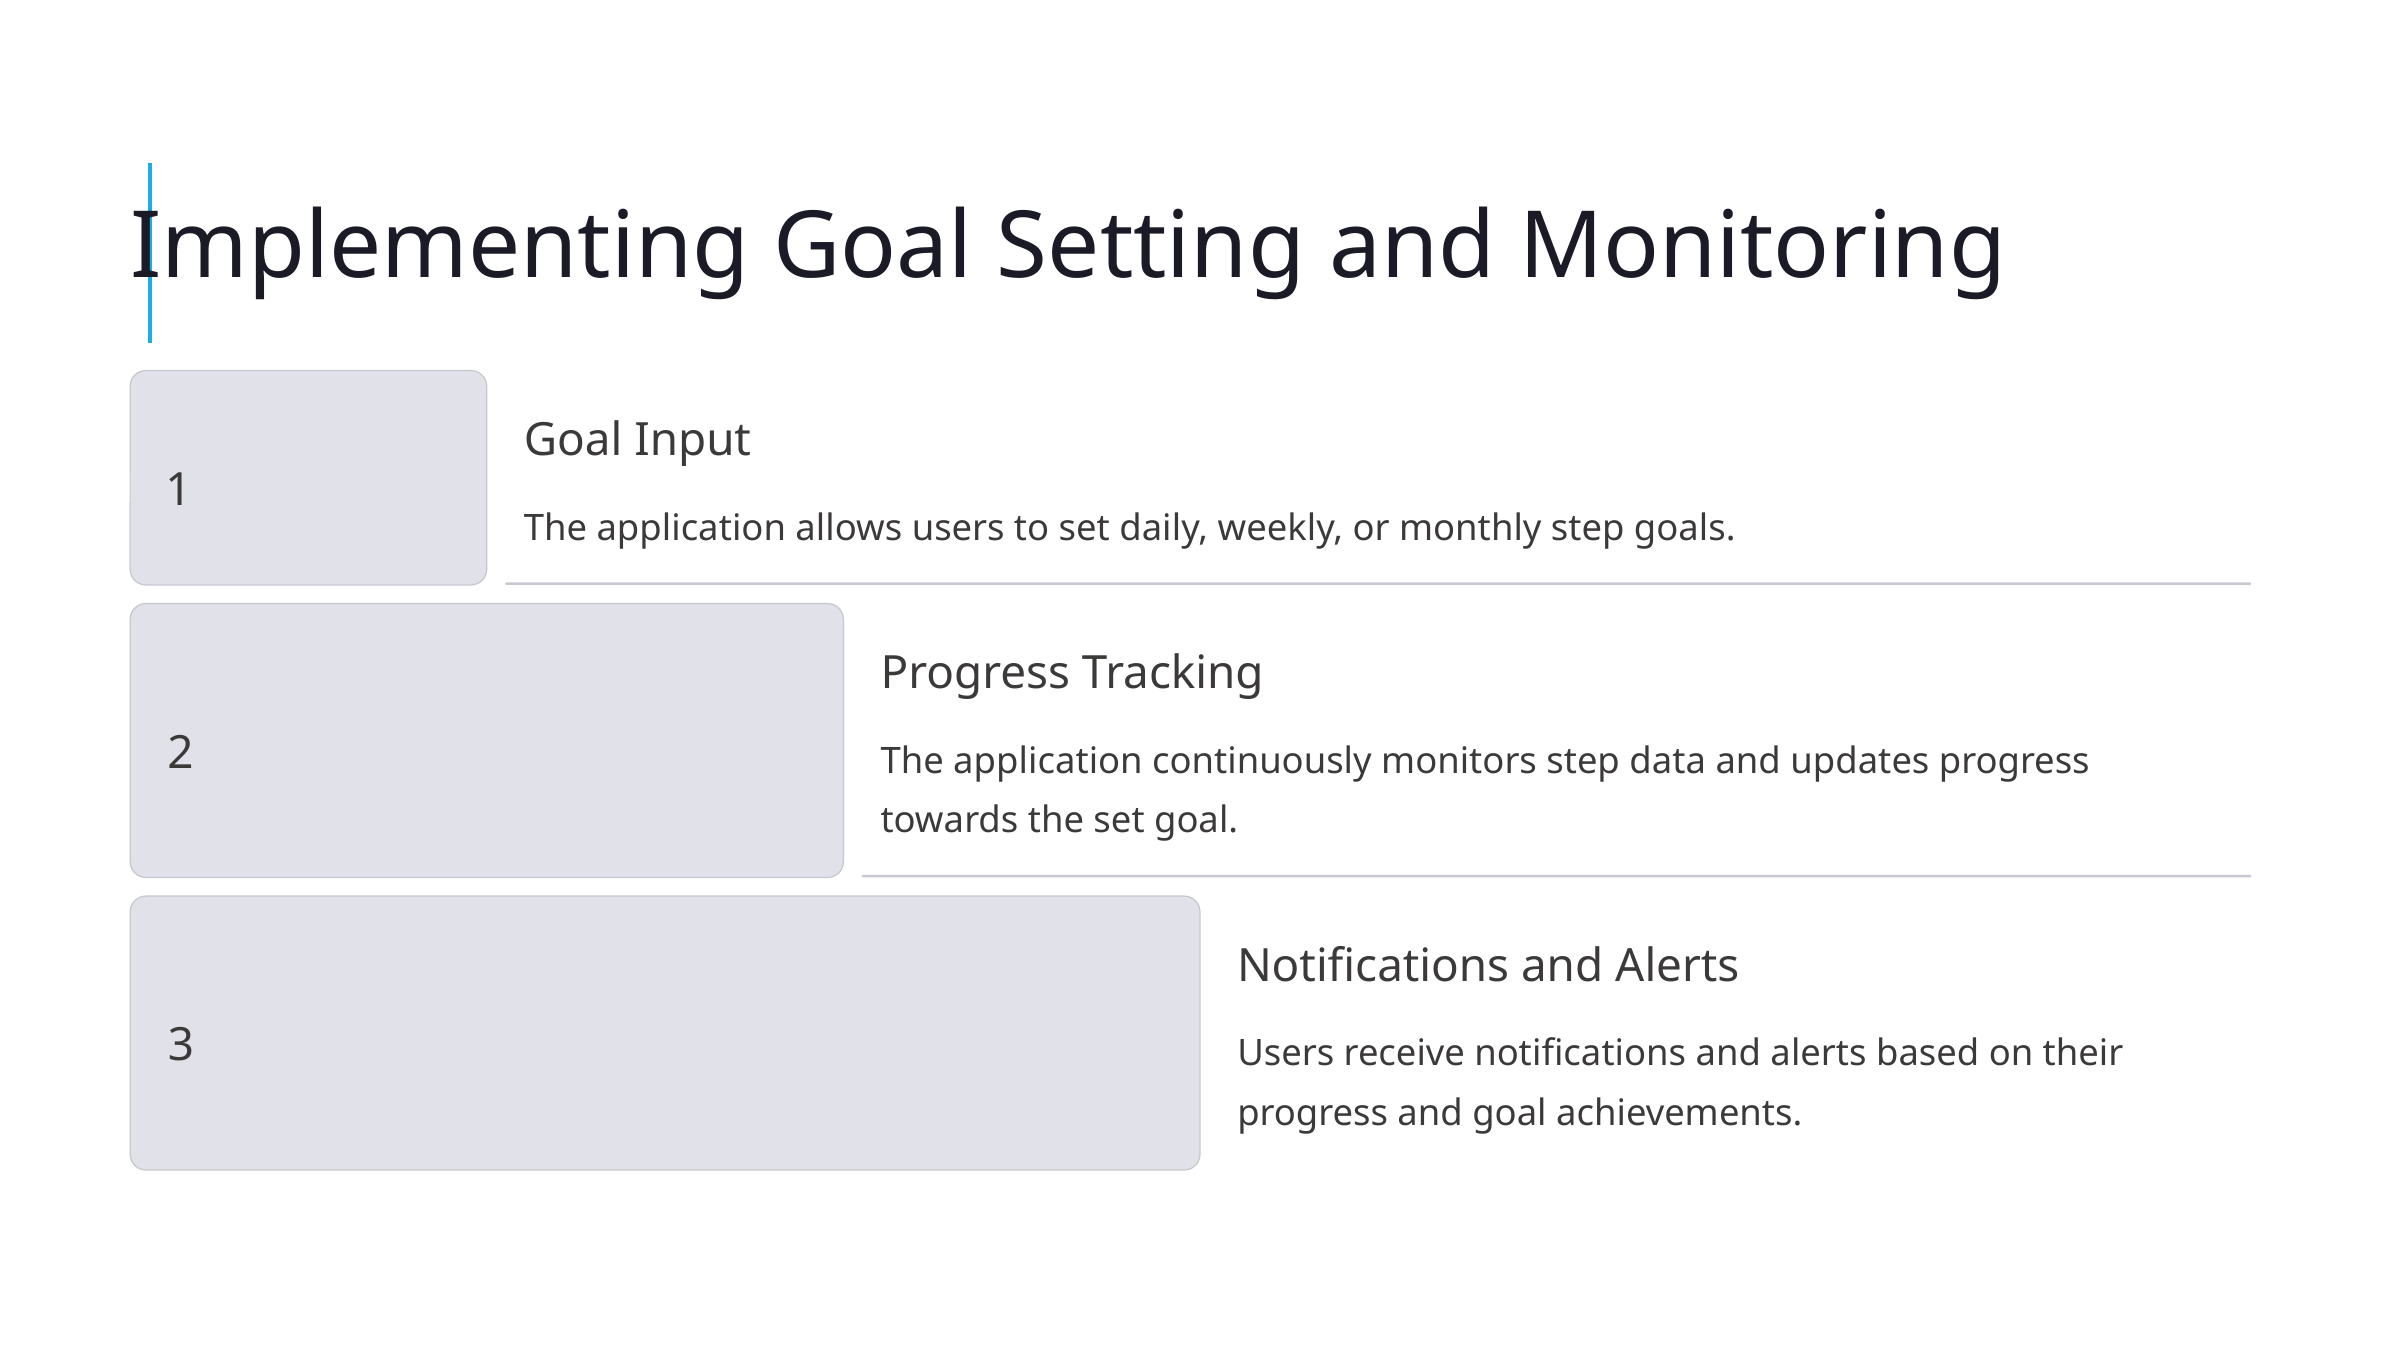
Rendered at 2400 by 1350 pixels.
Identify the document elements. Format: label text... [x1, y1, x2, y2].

text_box 1 [168, 440, 189, 515]
text_box Progress Tracking [880, 640, 1346, 699]
text_box The application continuously monitors step data and updates progress towards the set goal. [880, 721, 2233, 841]
text_box Implementing Goal Setting and Monitoring [130, 179, 1952, 297]
text_box [861, 874, 2252, 878]
text_box Goal Input [523, 407, 989, 466]
text_box The application allows users to set daily, weekly, or monthly step goals. [523, 488, 1693, 548]
text_box Users receive notifications and alerts based on their progress and goal achievements. [1237, 1013, 2233, 1133]
text_box [130, 370, 487, 585]
text_box Notifications and Alerts [1237, 933, 1734, 992]
text_box 3 [168, 995, 194, 1071]
text_box 2 [168, 703, 193, 778]
text_box [130, 896, 1201, 1171]
text_box [130, 603, 844, 878]
